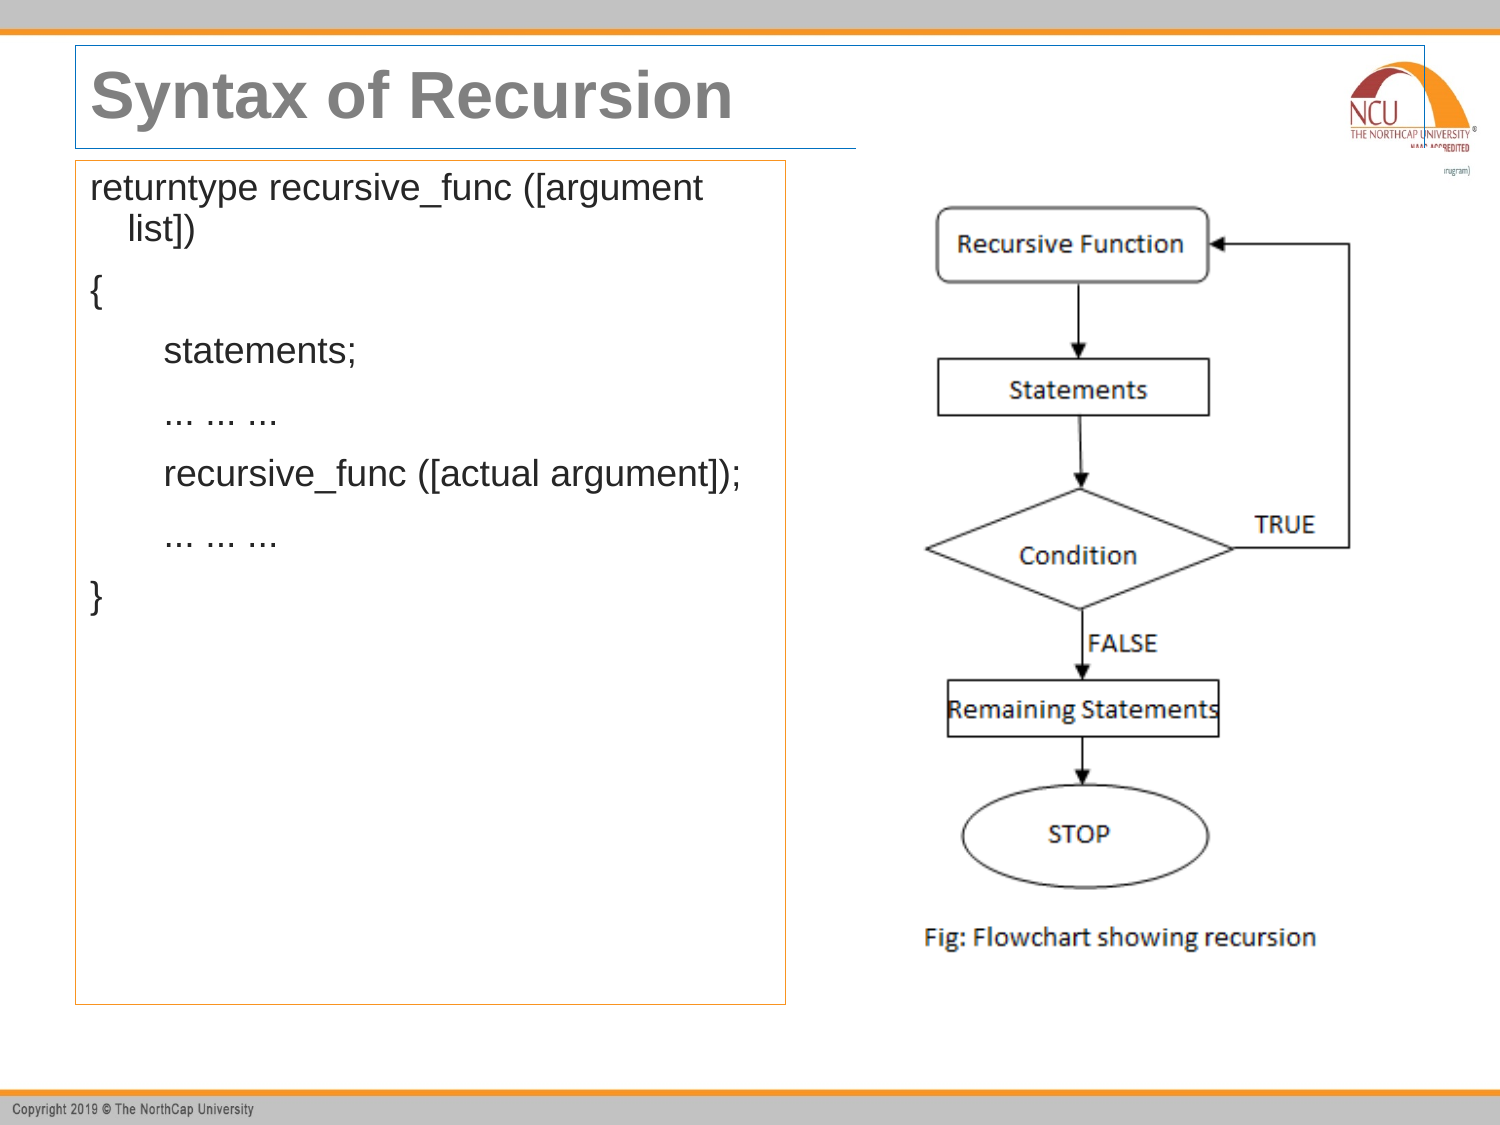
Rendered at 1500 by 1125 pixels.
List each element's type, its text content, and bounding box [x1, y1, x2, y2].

title Syntax of Recursion [75, 45, 1425, 149]
list returntype recursive_func ([argument list]) { statements; ... ... ... recursive_func ([actual argument]); ... ... ... } [75, 160, 786, 1005]
picture [0, 0, 1500, 1125]
